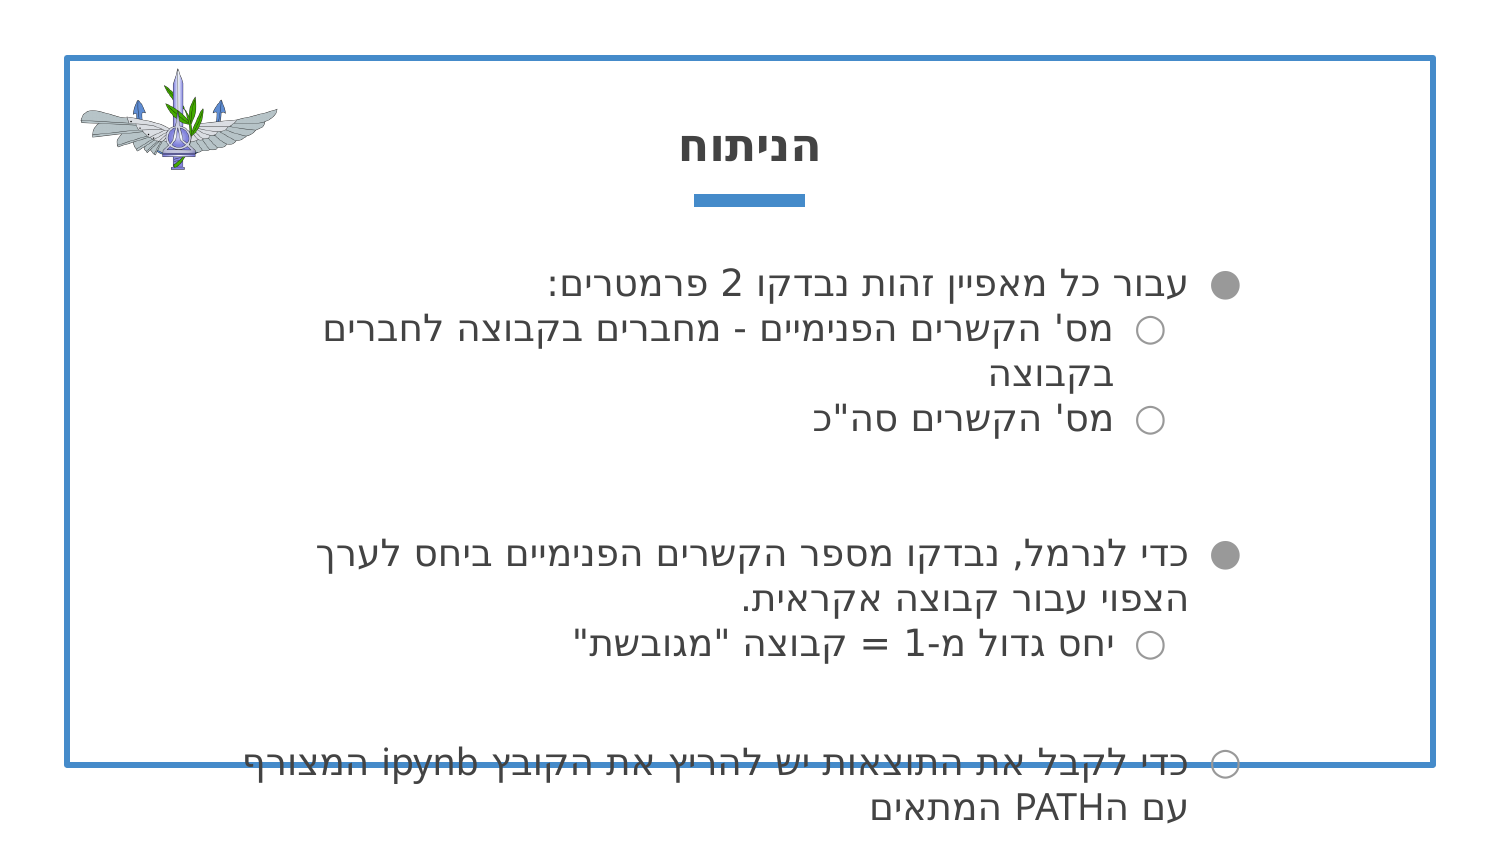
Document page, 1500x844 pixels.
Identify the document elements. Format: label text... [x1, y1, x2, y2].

title הניתוח [0, 35, 1500, 186]
list עבור כל מאפיין זהות נבדקו 2 פרמטרים: מס' הקשרים הפנימיים - מחברים בקבוצה לחברים בקבוצה מס' הקשרים סה"כ כדי לנרמל, נבדקו מספר הקשרים הפנימיים ביחס לערך הצפוי עבור קבוצה אקראית. יחס גדול מ-1 = קבוצה "מגובשת" כדי לקבל את התוצאות יש להריץ את הקובץ ipynb המצורף עם הPATH המתאים [220, 243, 1280, 713]
